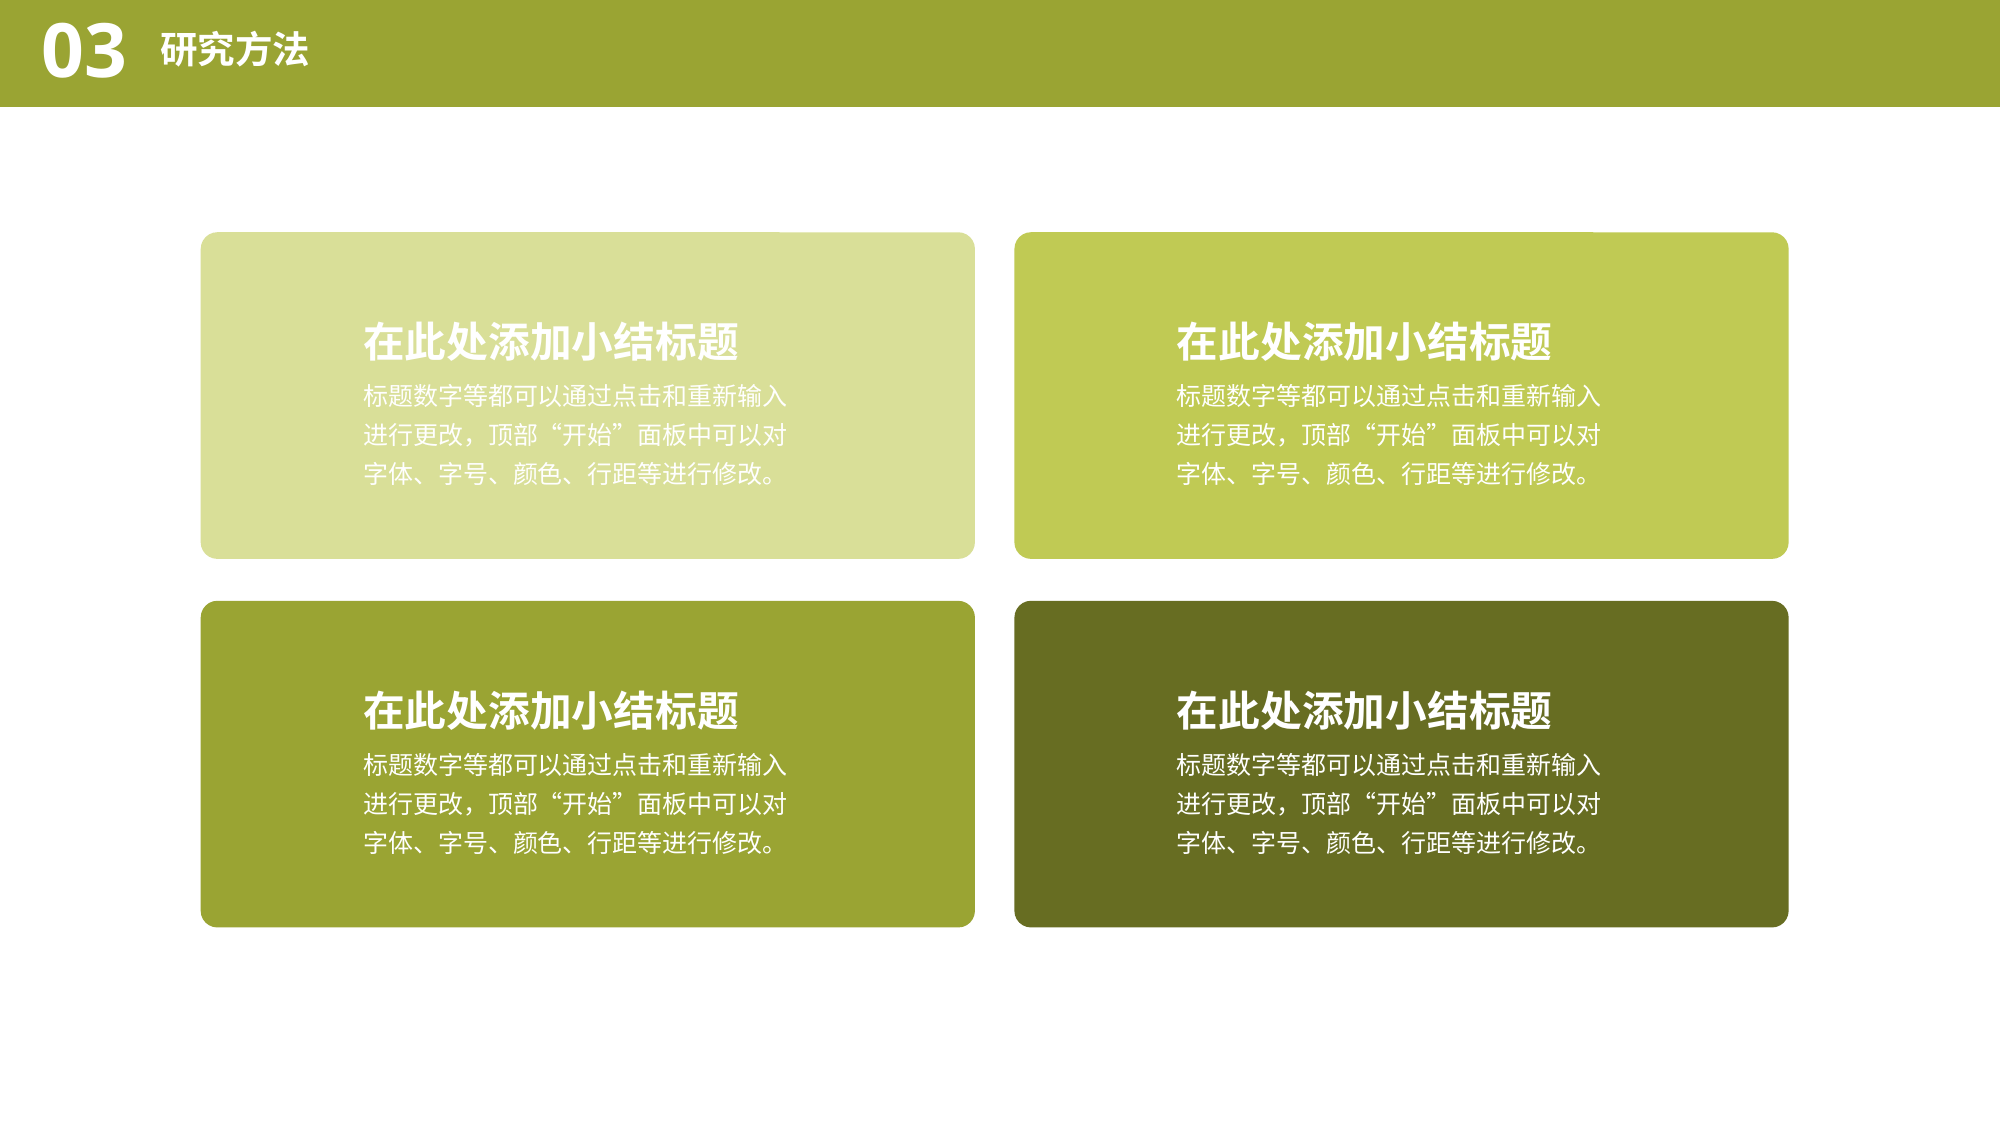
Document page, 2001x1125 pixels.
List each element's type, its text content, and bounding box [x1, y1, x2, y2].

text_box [1014, 232, 1789, 559]
list 研究方法 [146, 23, 772, 84]
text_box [1014, 600, 1789, 928]
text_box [200, 232, 975, 559]
list 03 [26, 13, 146, 93]
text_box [200, 600, 975, 928]
